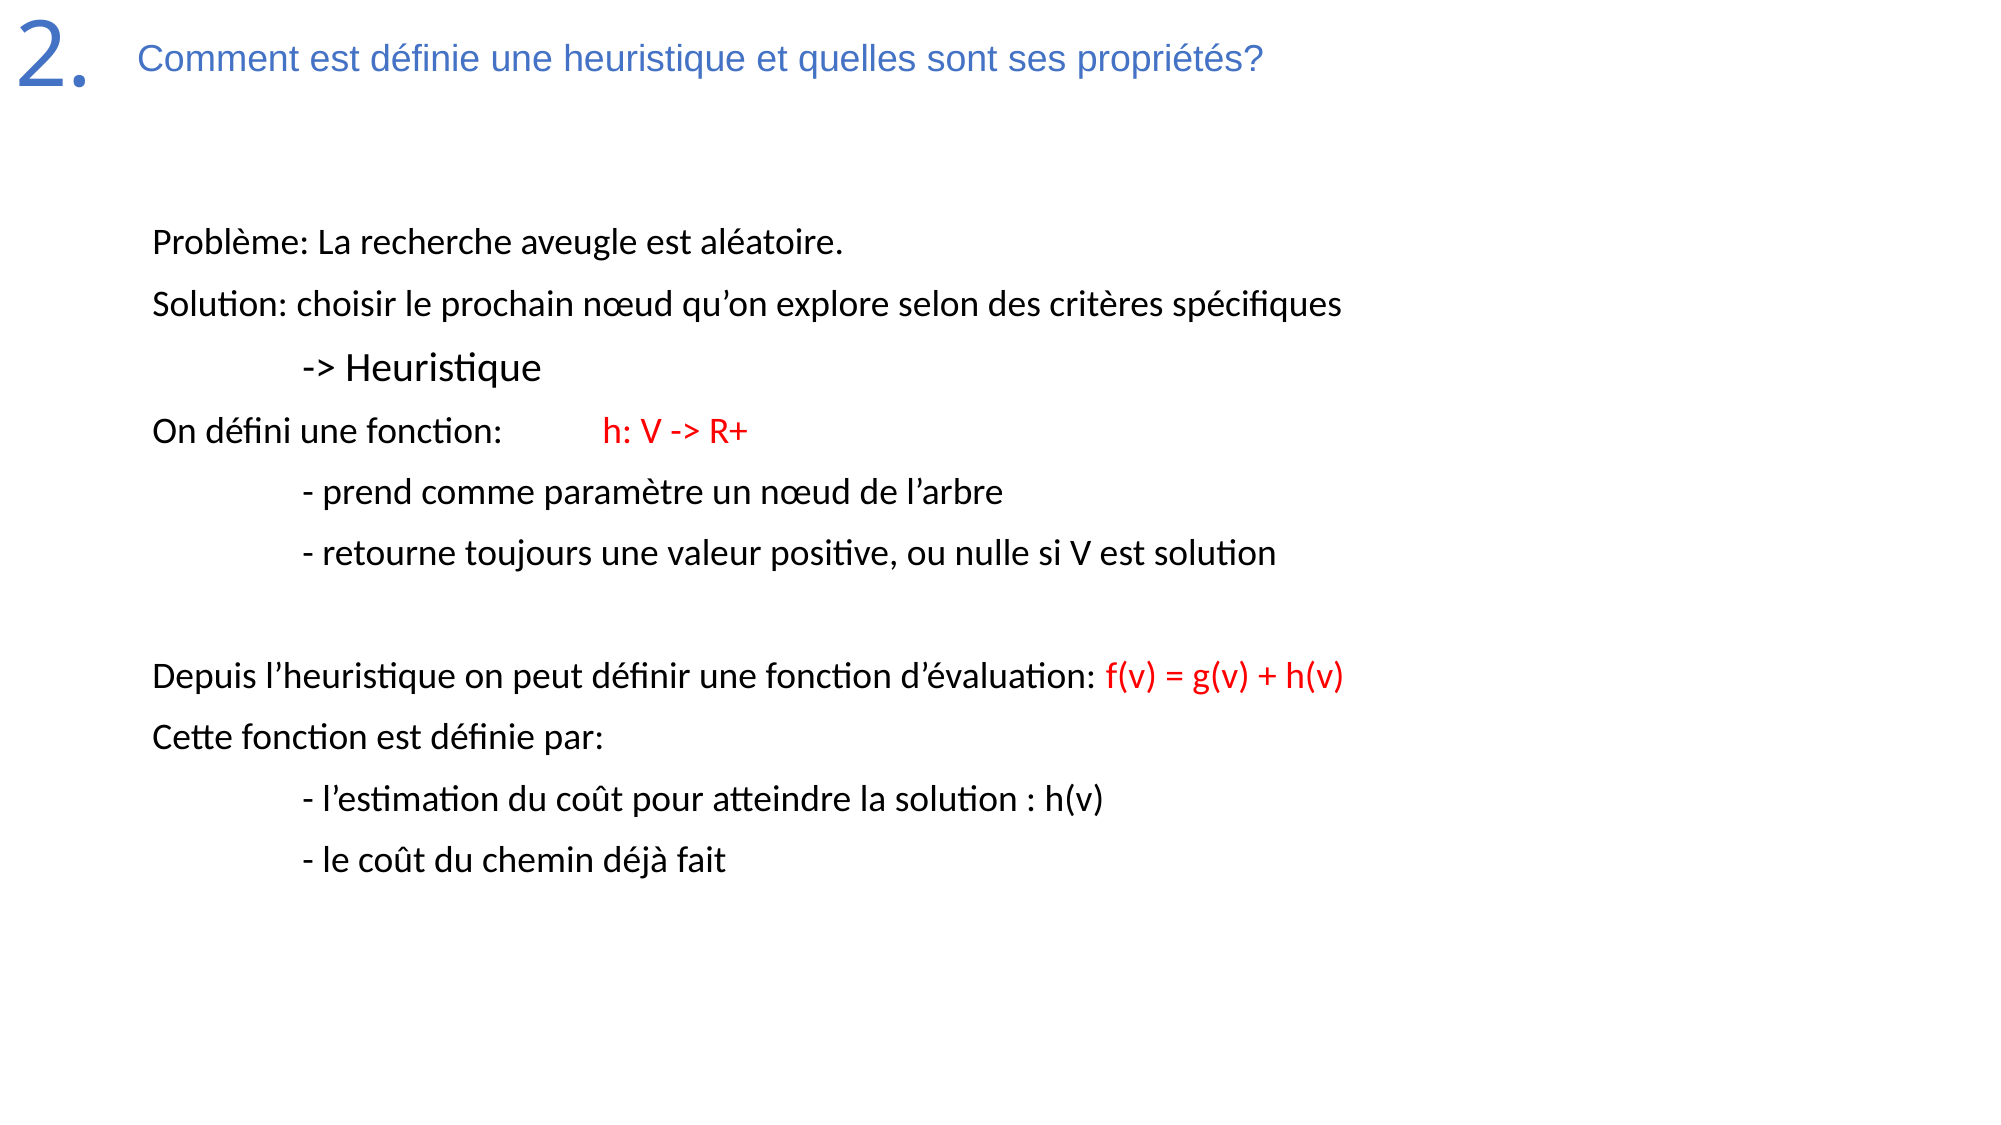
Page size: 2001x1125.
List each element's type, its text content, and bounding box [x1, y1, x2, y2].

text_box Comment est définie une heuristique et quelles sont ses propriétés? [122, 26, 1848, 87]
title 2. [0, 0, 123, 166]
list Problème: La recherche aveugle est aléatoire. Solution: choisir le prochain nœud qu’on explore selon des critères spécifiques -> Heuristique On défini une fonction: h: V -> R+ - prend comme paramètre un nœud de l’arbre - retourne toujours une valeur positive, ou nulle si V est solution Depuis l’heuristique on peut définir une fonction d’évaluation: f(v) = g(v) + h(v) Cette fonction est définie par: - l’estimation du coût pour atteindre la solution : h(v) - le coût du chemin déjà fait [137, 214, 1863, 911]
